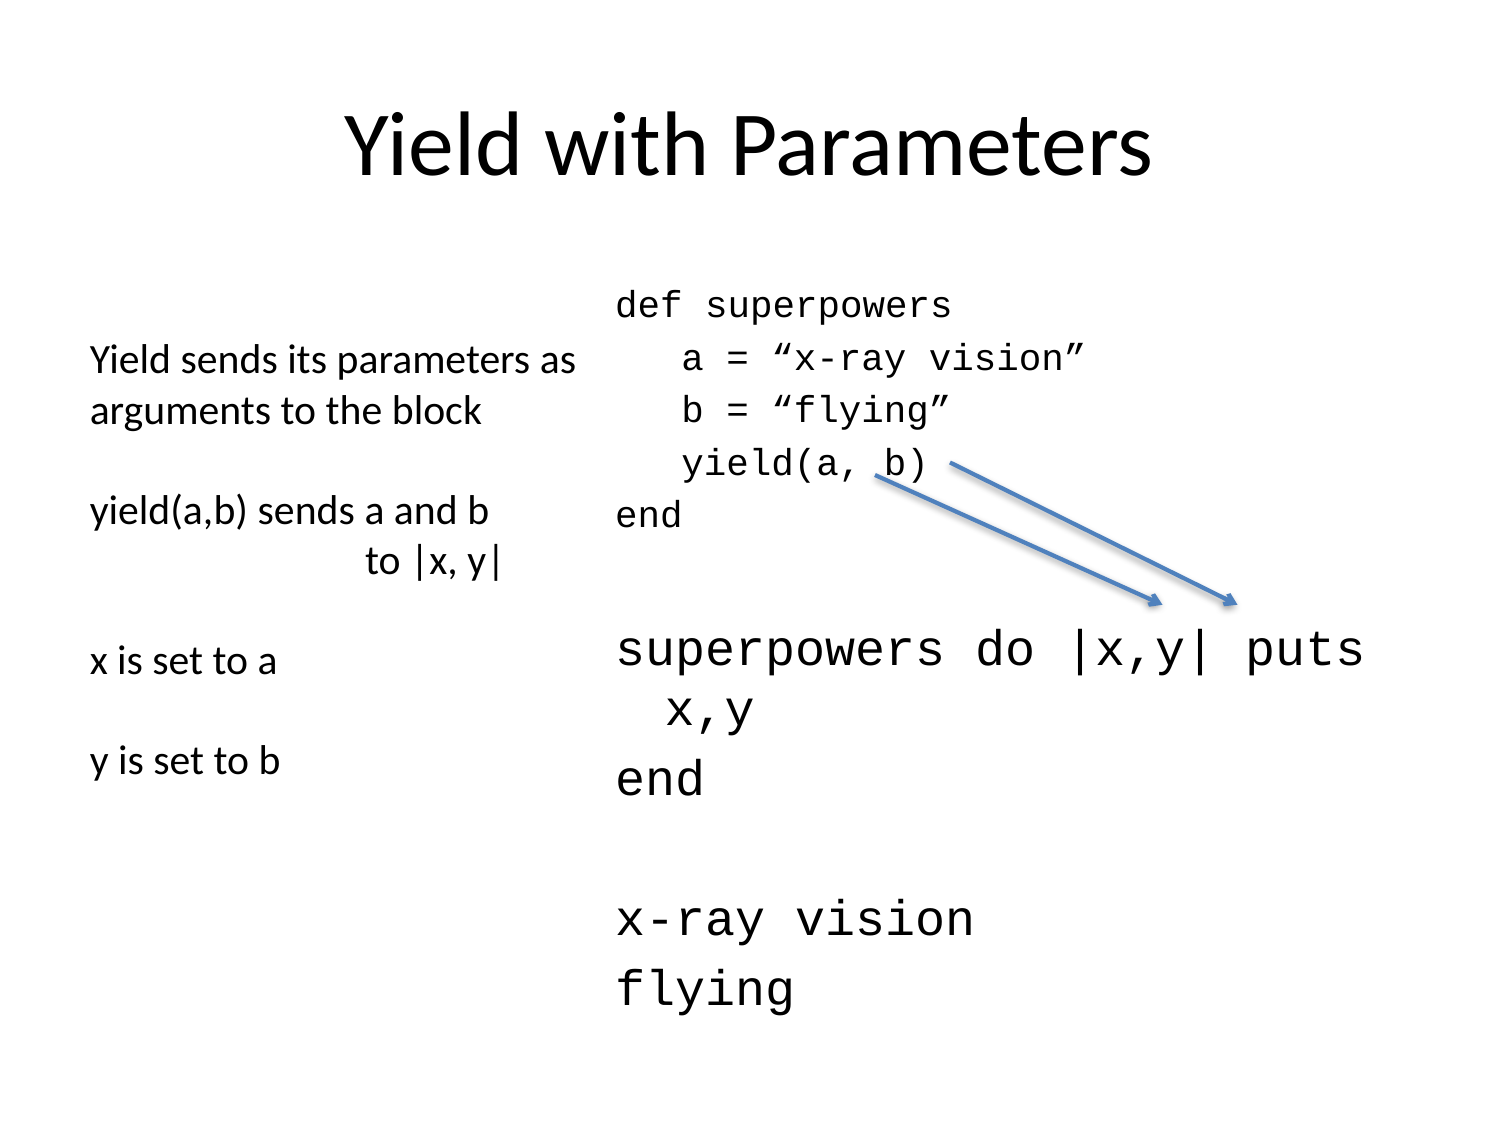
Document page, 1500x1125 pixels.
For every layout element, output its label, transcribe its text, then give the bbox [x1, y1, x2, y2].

list def superpowers a = “x-ray vision” b = “flying” yield(a, b) end superpowers do |x,y| puts x,y end x-ray vision flying [600, 272, 1407, 1024]
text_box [949, 462, 1238, 605]
text_box Yield sends its parameters as arguments to the block yield(a,b) sends a and b to |x, y| x is set to a y is set to b [75, 324, 650, 790]
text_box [874, 474, 1163, 605]
title Yield with Parameters [75, 45, 1425, 233]
